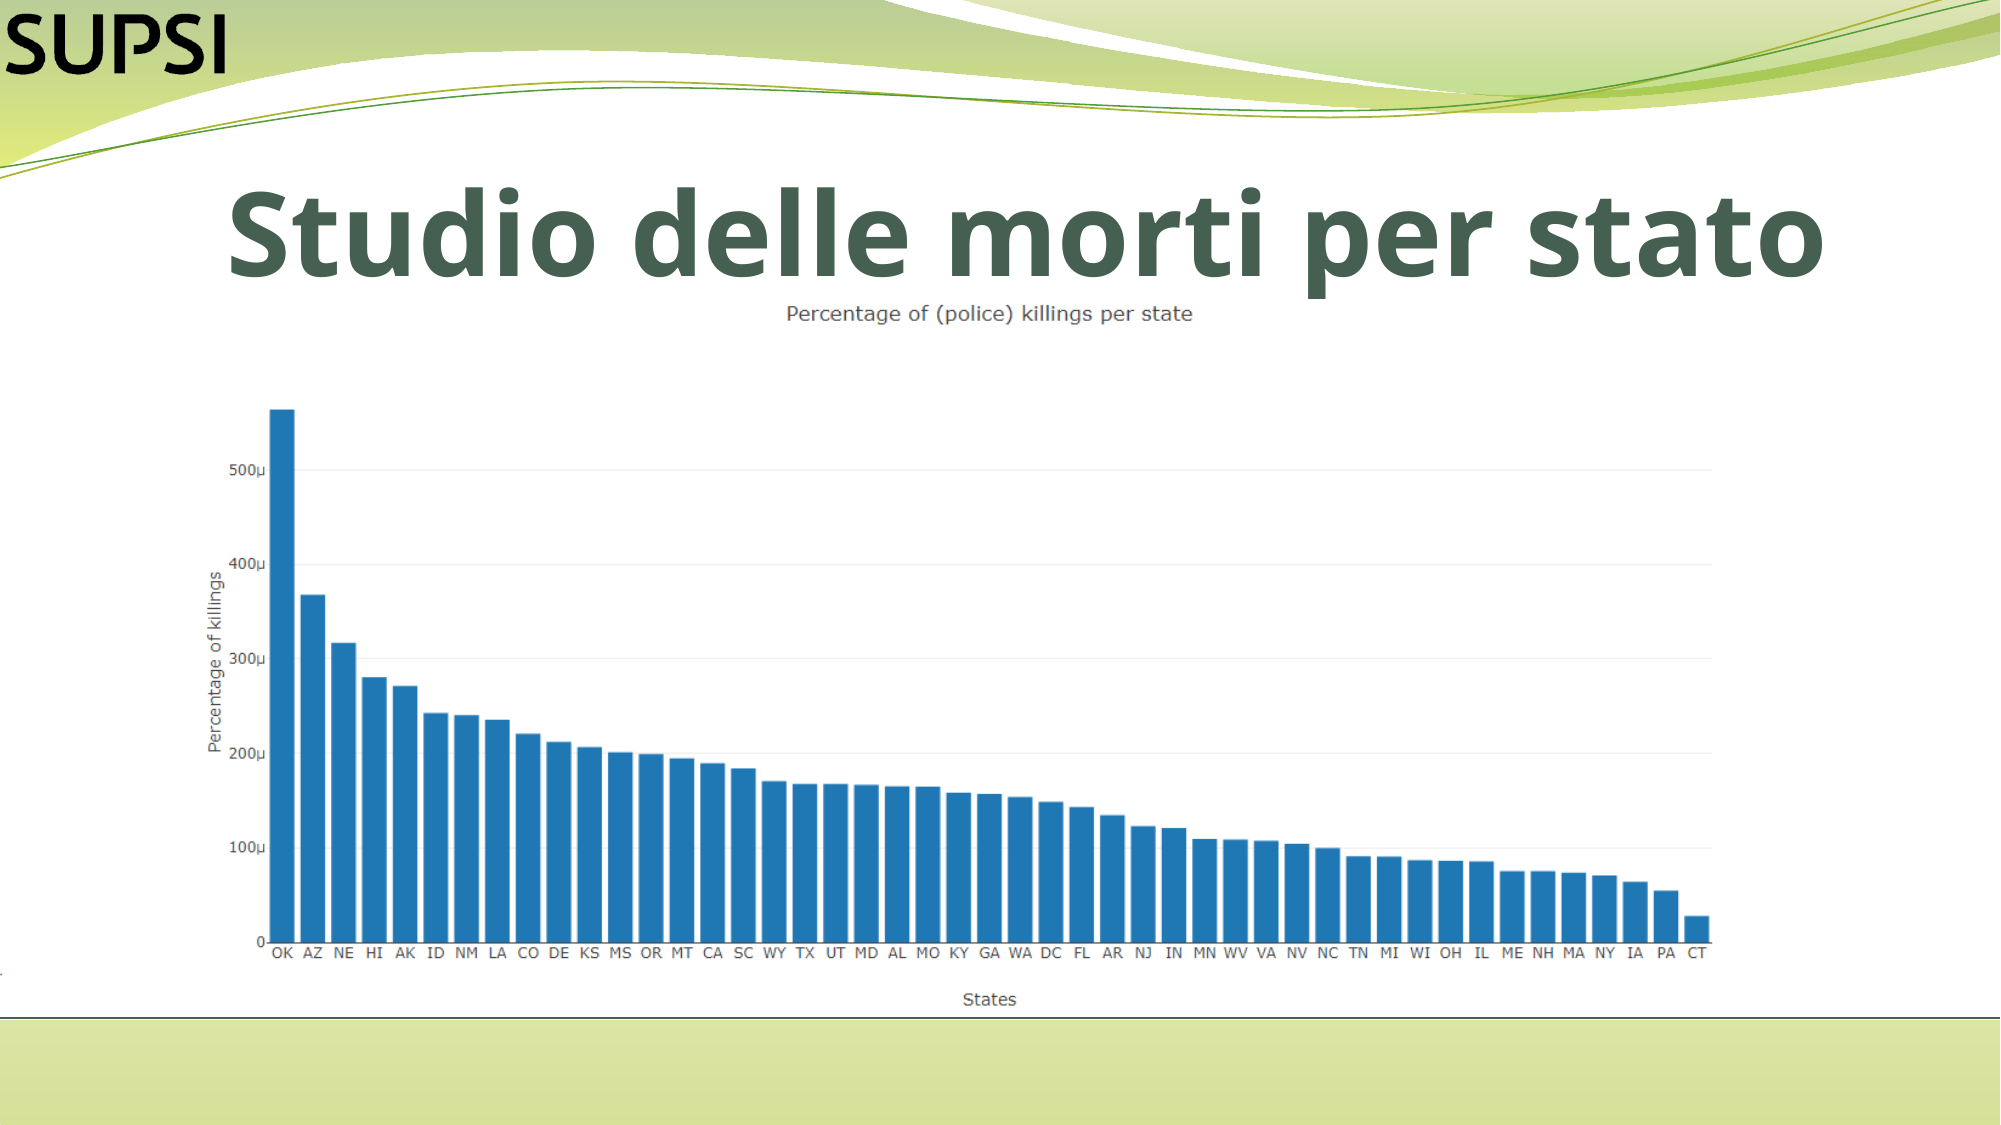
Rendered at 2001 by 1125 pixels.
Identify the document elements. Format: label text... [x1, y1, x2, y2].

title Studio delle morti per stato [114, 0, 1832, 300]
picture [200, 299, 1722, 1013]
picture [0, 0, 229, 92]
